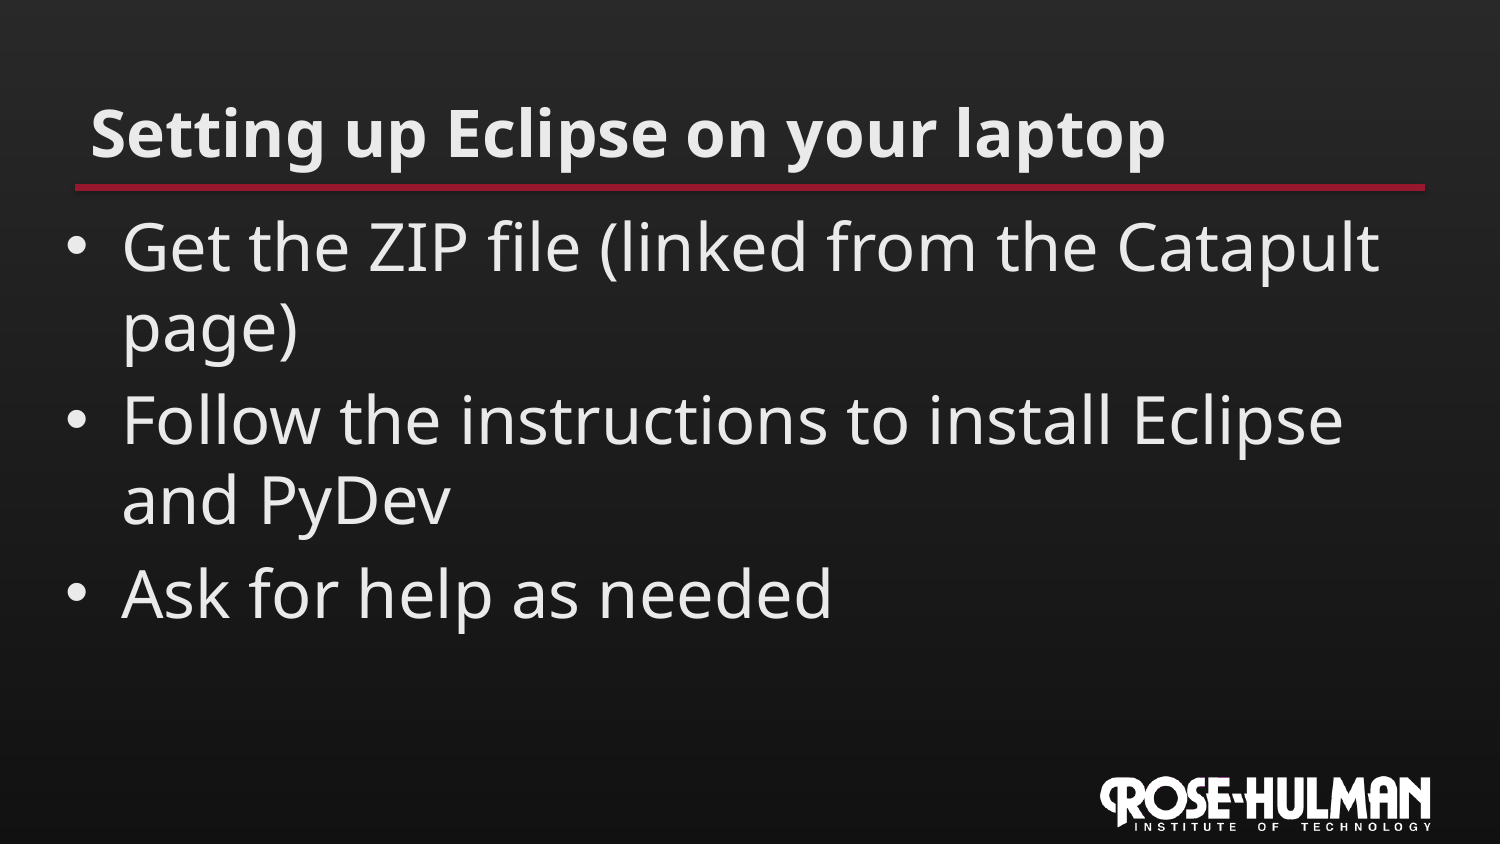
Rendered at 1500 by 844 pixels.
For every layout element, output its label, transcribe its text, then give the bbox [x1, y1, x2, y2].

list Get the ZIP file (linked from the Catapult page) Follow the instructions to install Eclipse and PyDev Ask for help as needed [50, 196, 1475, 754]
picture [1100, 776, 1431, 831]
title Setting up Eclipse on your laptop [75, 37, 1425, 179]
